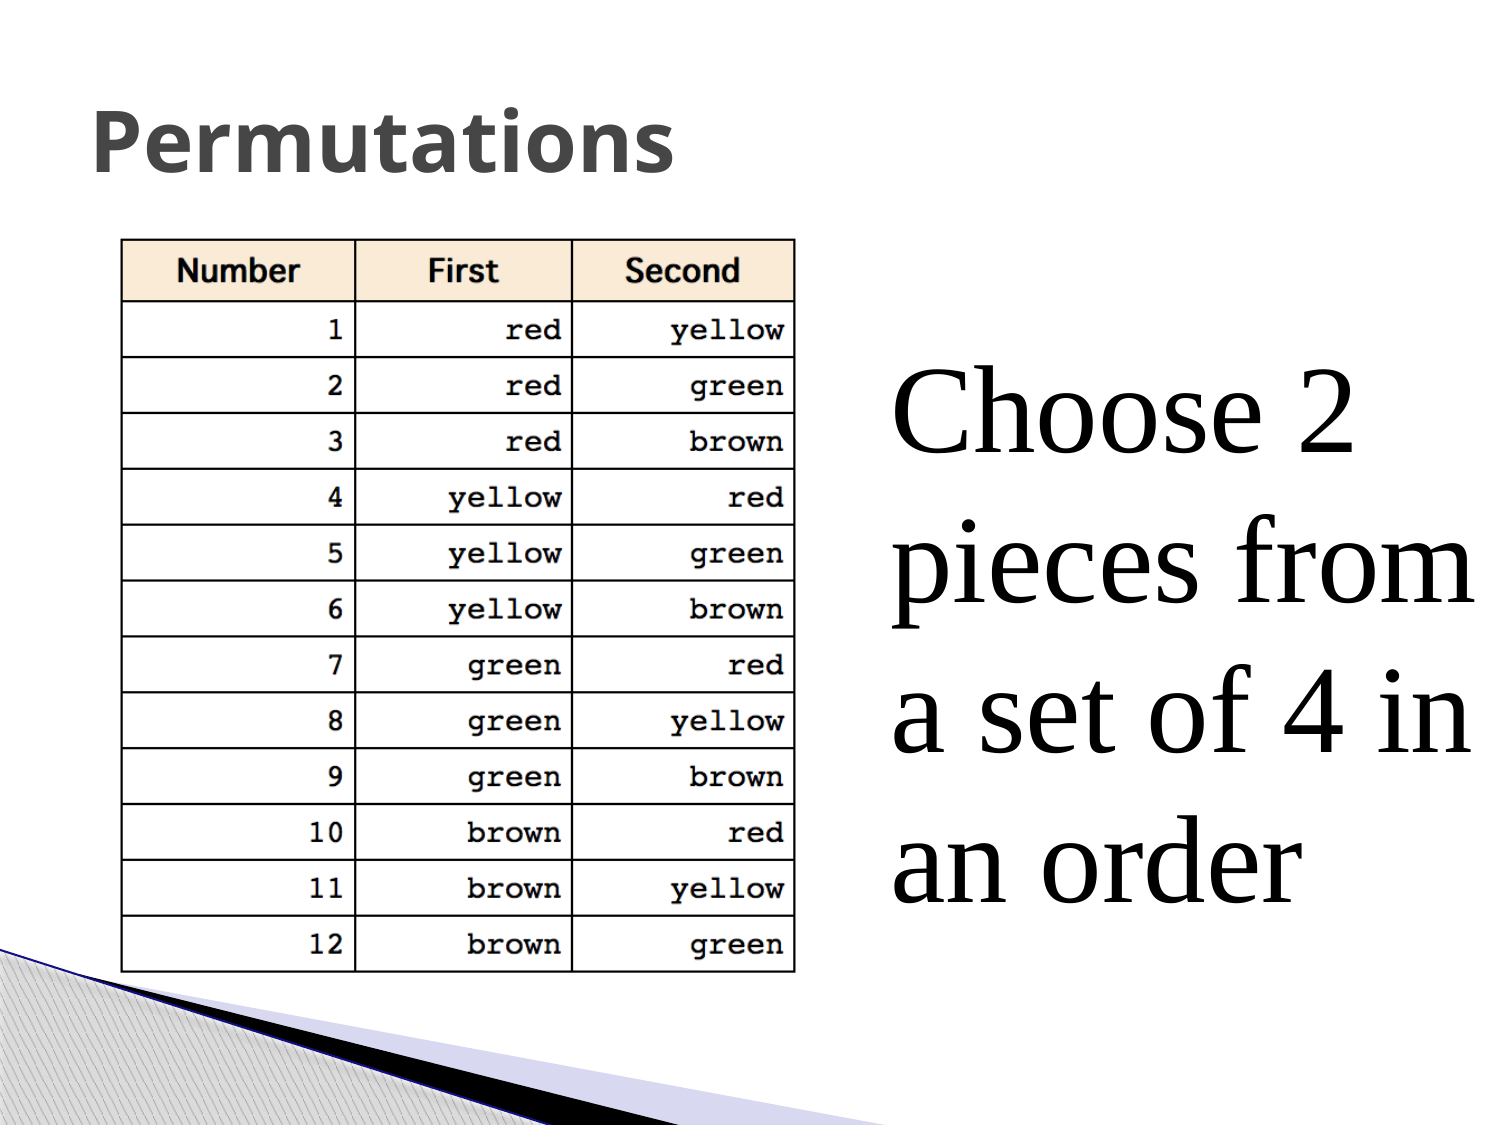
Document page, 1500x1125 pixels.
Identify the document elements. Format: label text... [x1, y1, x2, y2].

text_box Choose 2 pieces from a set of 4 in an order [875, 319, 1500, 935]
title Permutations [75, 45, 1425, 233]
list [115, 232, 801, 976]
